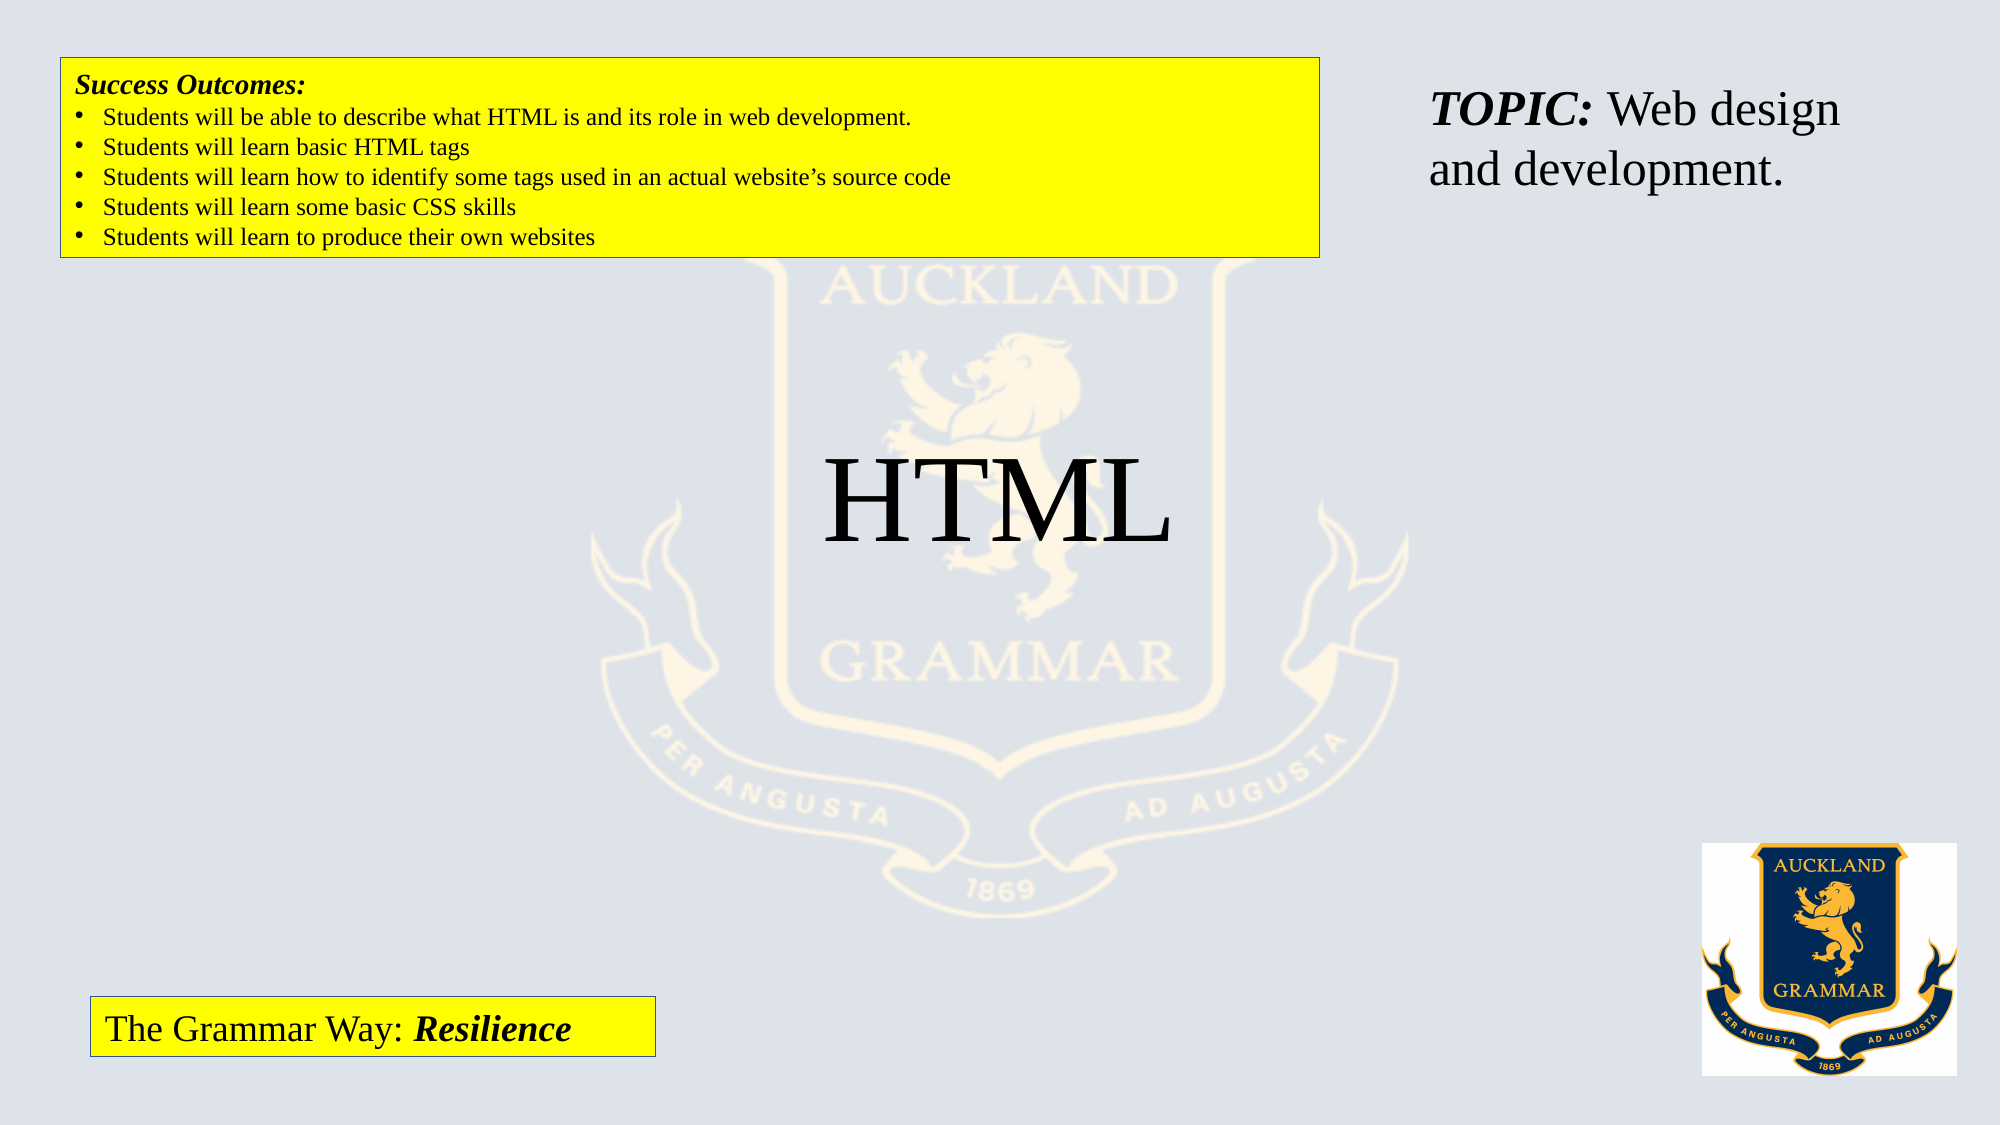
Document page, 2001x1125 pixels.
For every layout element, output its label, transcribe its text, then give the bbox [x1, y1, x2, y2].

text_box Success Outcomes: Students will be able to describe what HTML is and its role in web development. Students will learn basic HTML tags Students will learn how to identify some tags used in an actual website’s source code Students will learn some basic CSS skills Students will learn to produce their own websites [60, 57, 1320, 258]
title HTML [249, 184, 1750, 576]
text_box The Grammar Way: Resilience [90, 996, 656, 1057]
picture [1702, 842, 1957, 1076]
text_box TOPIC: Web design and development. [1413, 68, 1882, 204]
